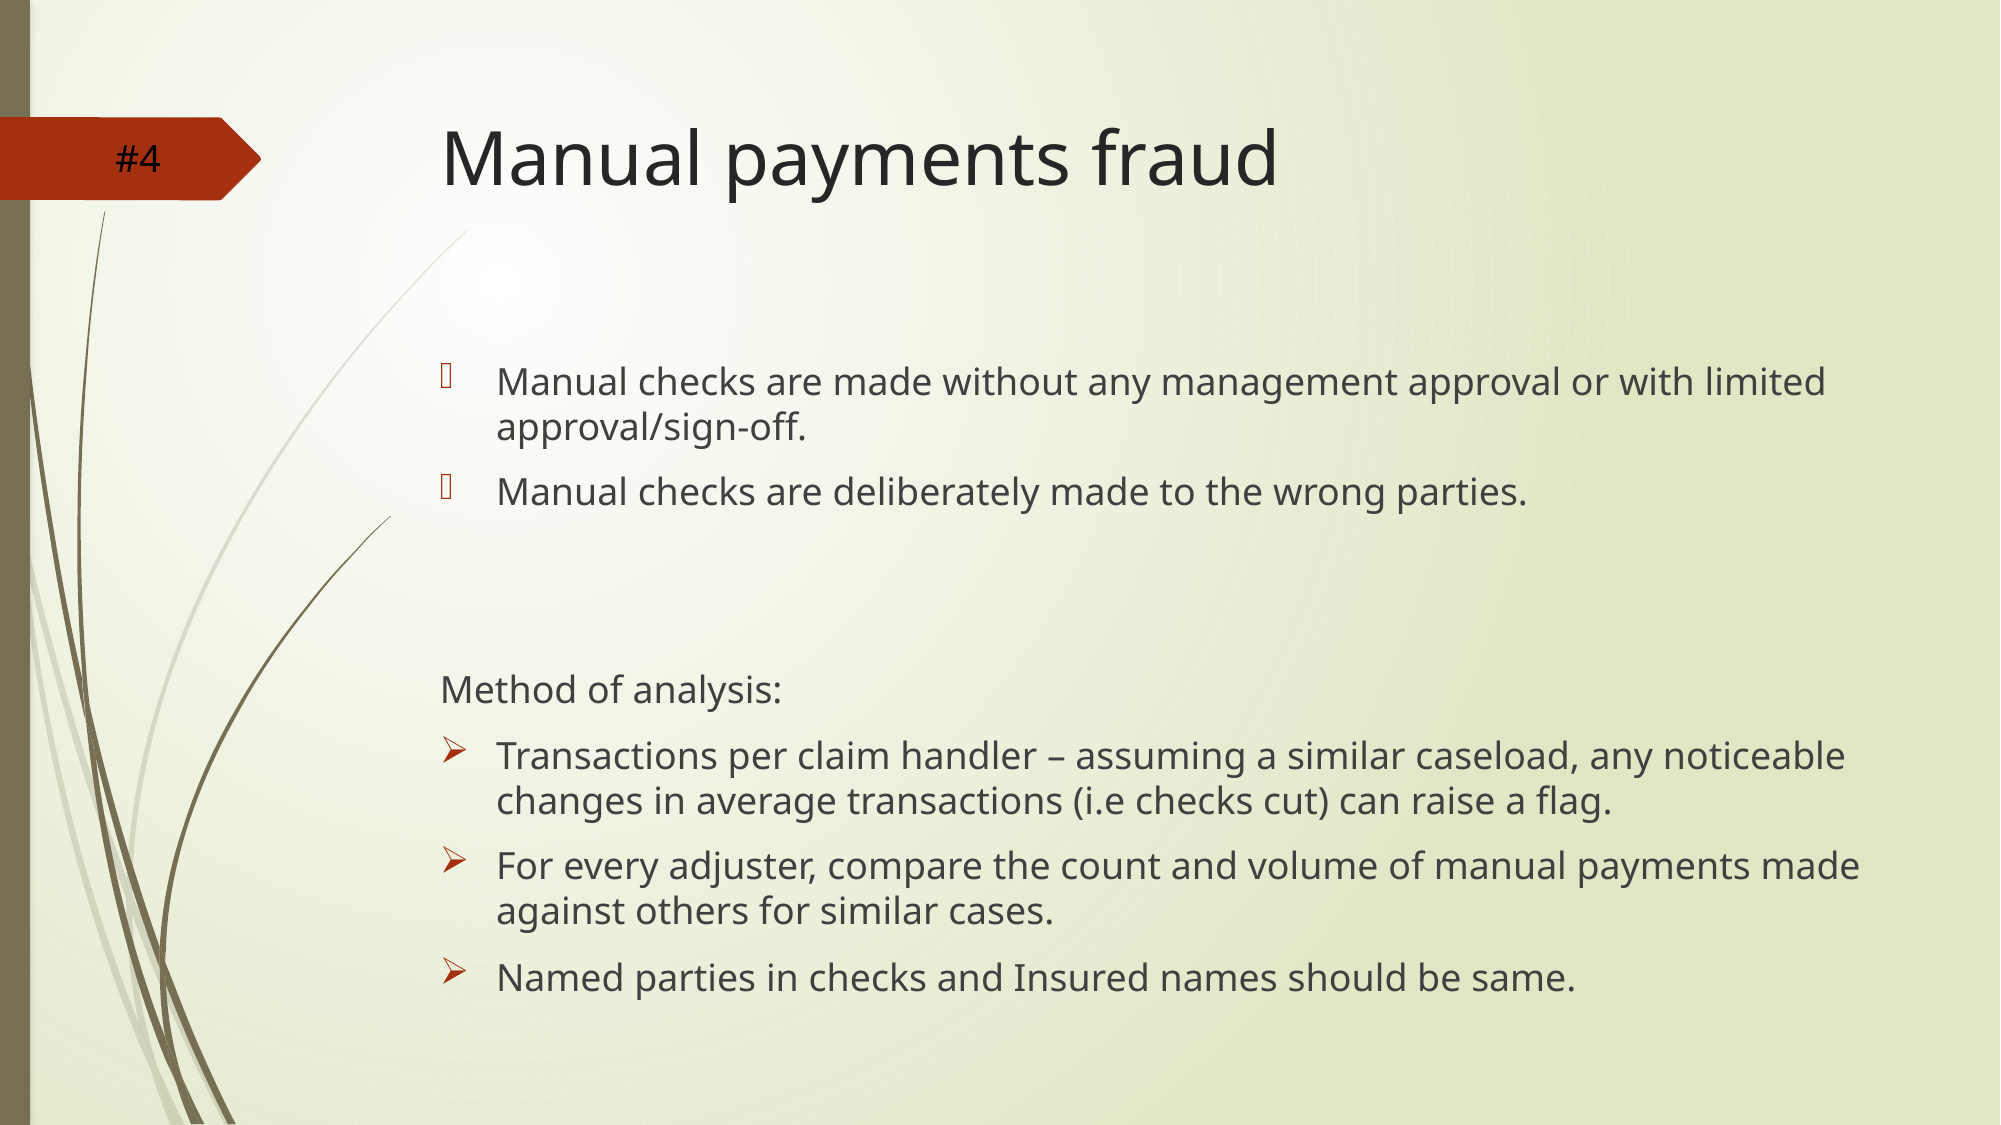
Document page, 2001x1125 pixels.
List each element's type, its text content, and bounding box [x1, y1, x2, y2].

list Manual checks are made without any management approval or with limited approval/sign-off. Manual checks are deliberately made to the wrong parties. Method of analysis: Transactions per claim handler – assuming a similar caseload, any noticeable changes in average transactions (i.e checks cut) can raise a flag. For every adjuster, compare the count and volume of manual payments made against others for similar cases. Named parties in checks and Insured names should be same. [424, 350, 1888, 1086]
text_box #4 [100, 128, 251, 188]
title Manual payments fraud [425, 102, 1888, 313]
